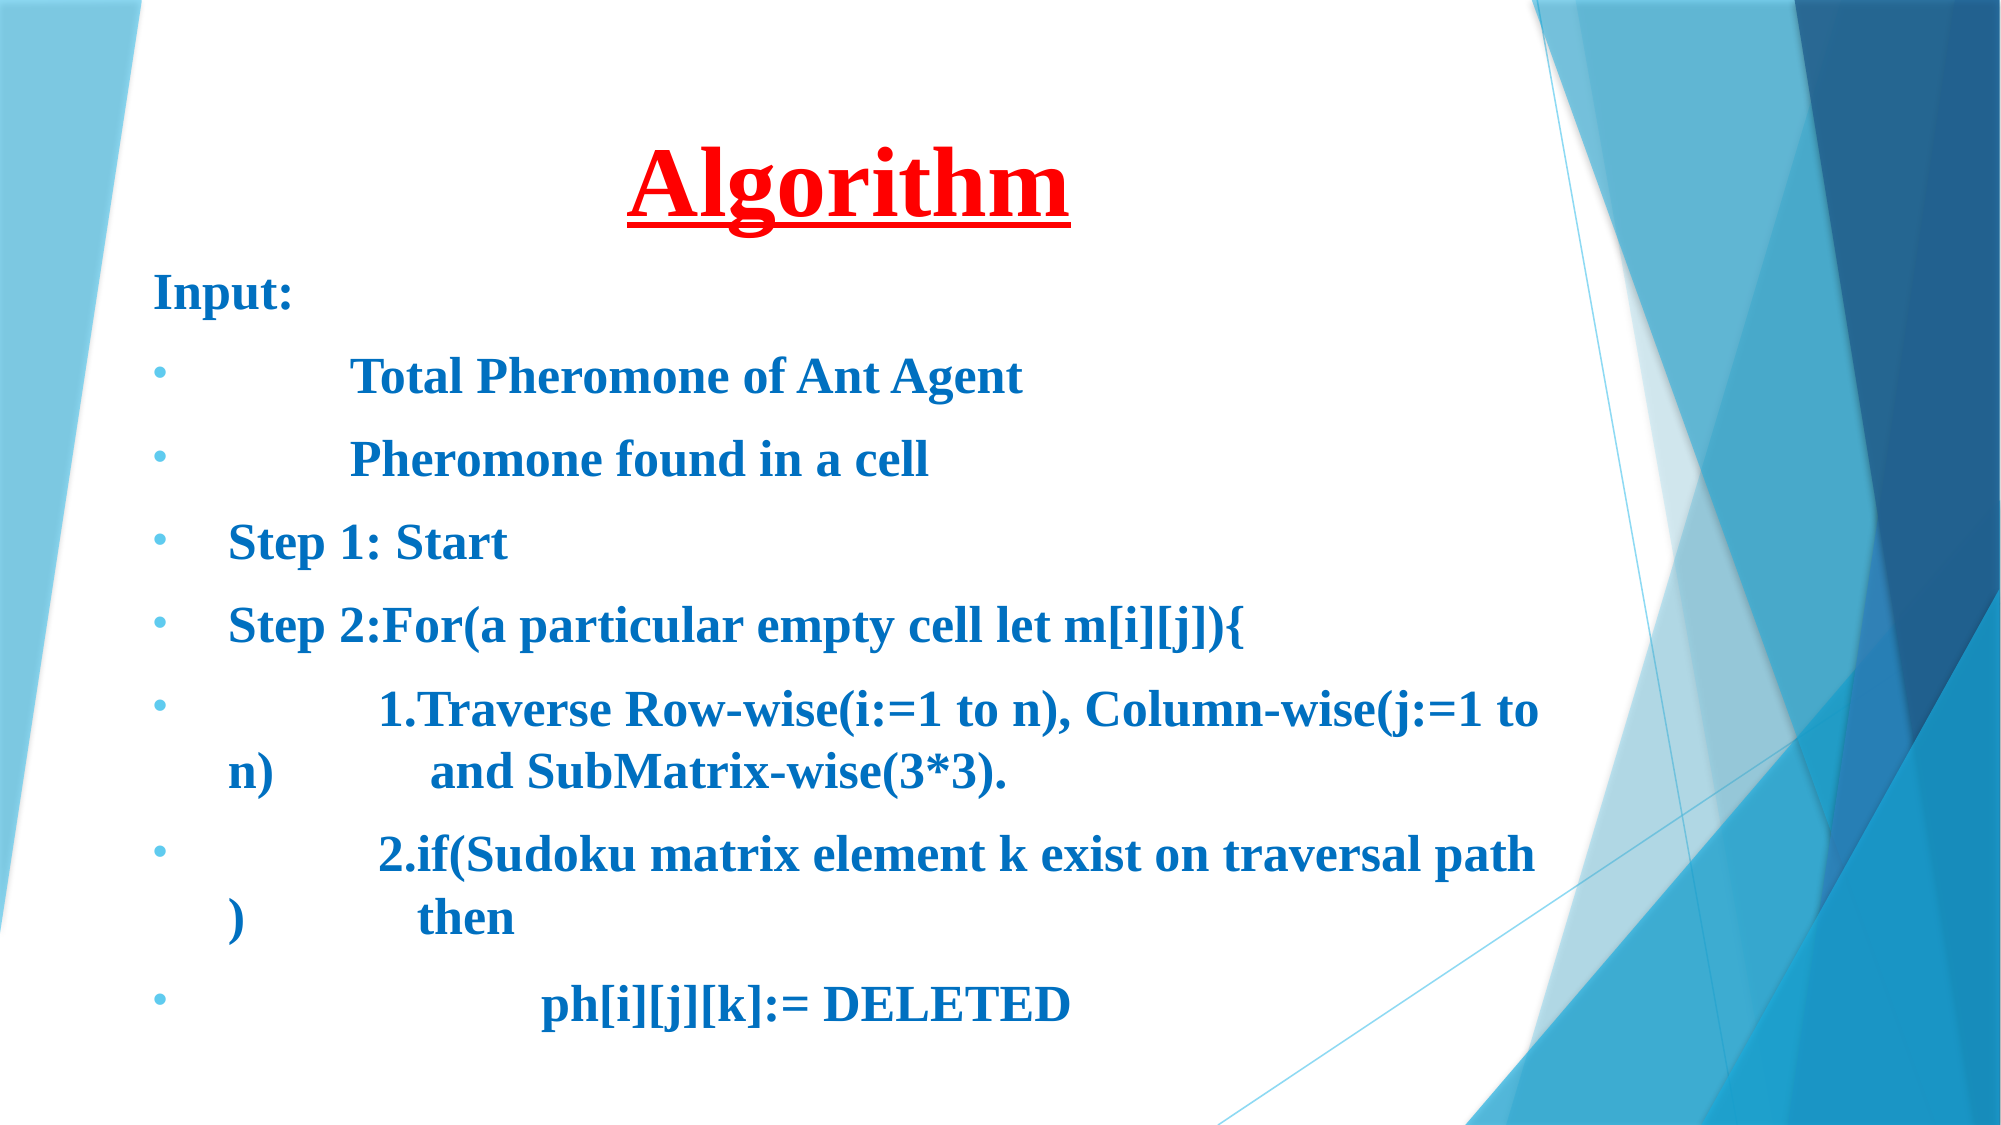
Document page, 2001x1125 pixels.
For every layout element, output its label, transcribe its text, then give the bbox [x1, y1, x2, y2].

subtitle Algorithm Input: Total Pheromone of Ant Agent Pheromone found in a cell Step 1: Start Step 2:For(a particular empty cell let m[i][j]){ 1.Traverse Row-wise(i:=1 to n), Column-wise(j:=1 to n) and SubMatrix-wise(3*3). 2.if(Sudoku matrix element k exist on traversal path ) then ph[i][j][k]:= DELETED [137, 109, 1560, 1049]
